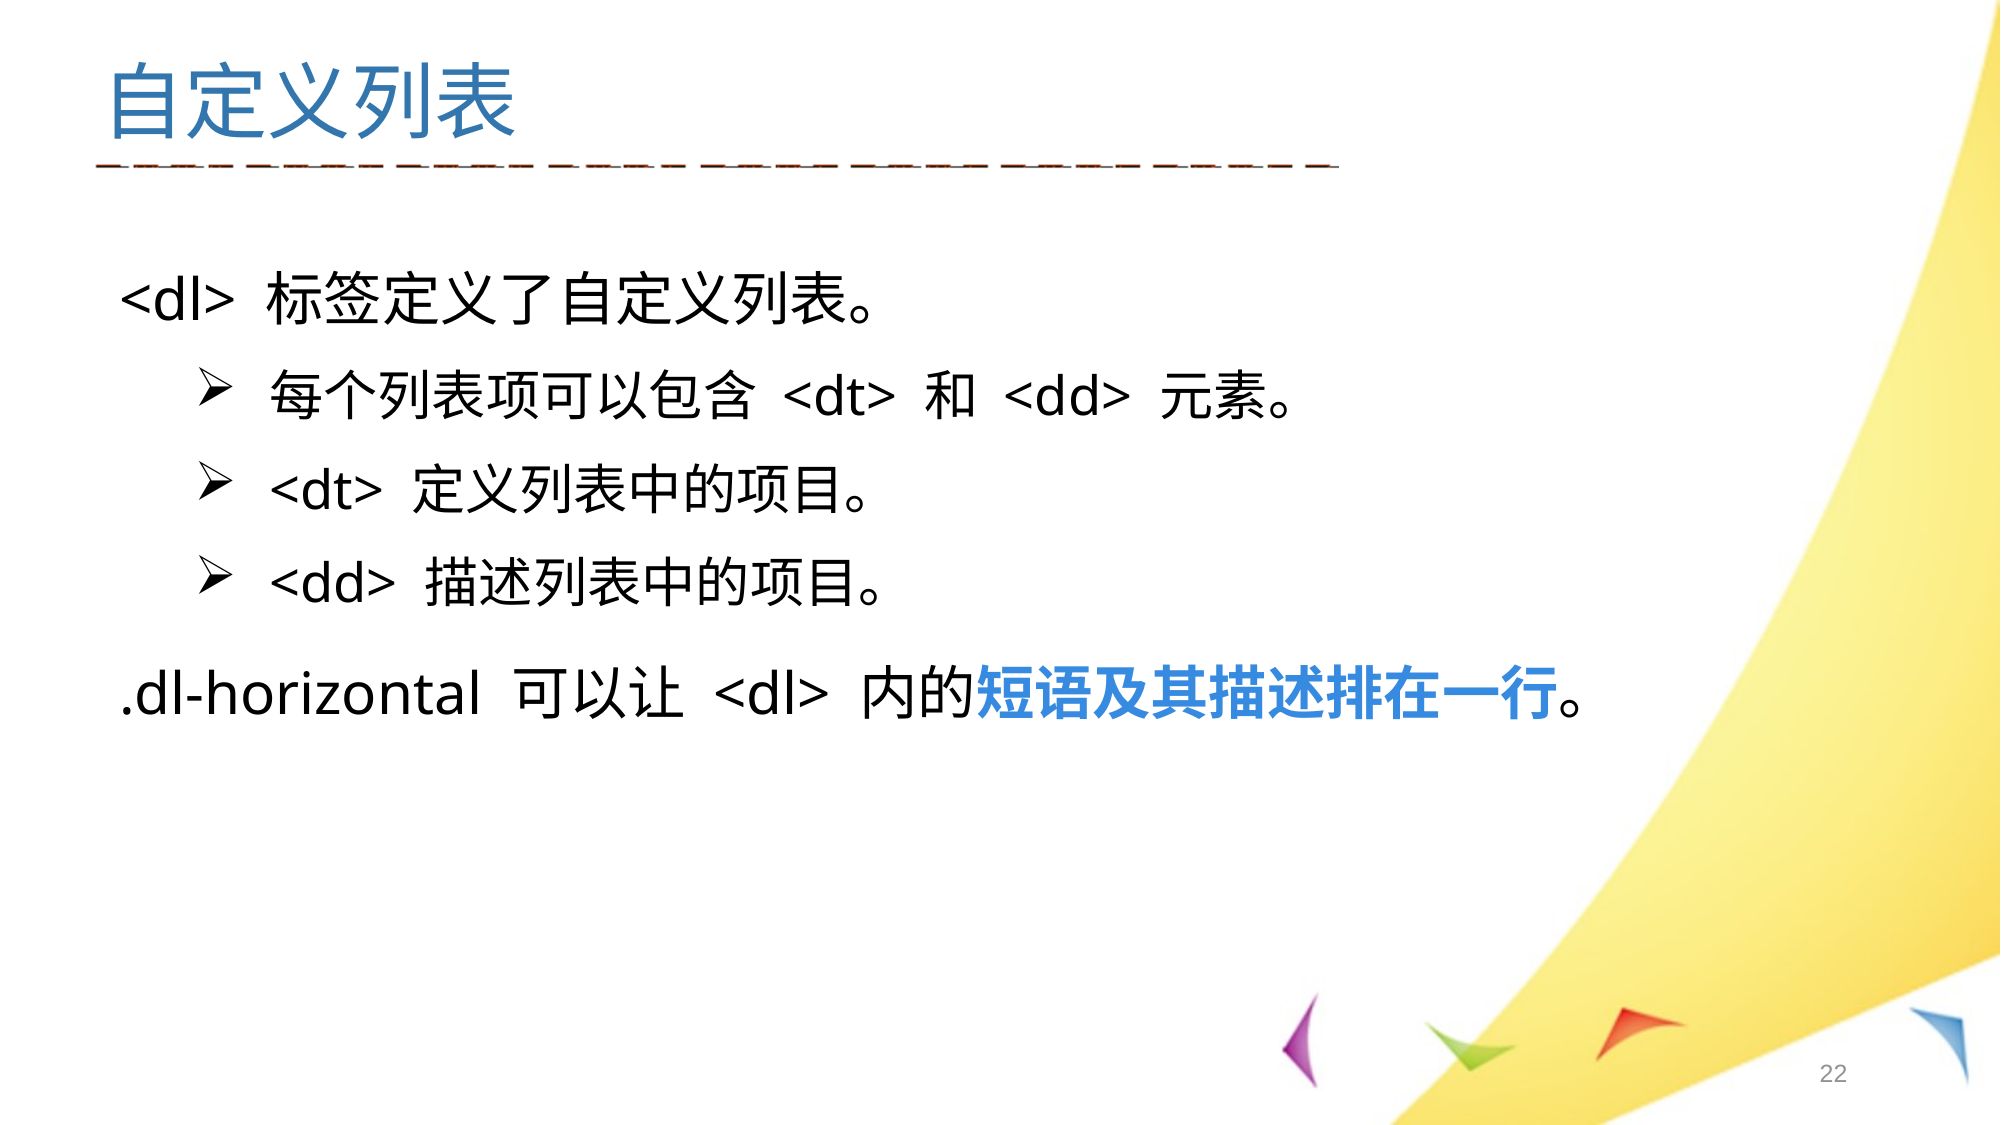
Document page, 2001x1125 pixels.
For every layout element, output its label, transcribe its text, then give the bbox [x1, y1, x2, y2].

title 自定义列表 [86, 39, 1914, 159]
picture [88, 0, 2000, 1125]
slide_number 22 [1412, 1042, 1863, 1103]
text_box <dl> 标签定义了自定义列表。 每个列表项可以包含 <dt> 和 <dd> 元素。 <dt> 定义列表中的项目。 <dd> 描述列表中的项目。 .dl-horizontal 可以让 <dl> 内的短语及其描述排在一行。 [104, 243, 1711, 734]
